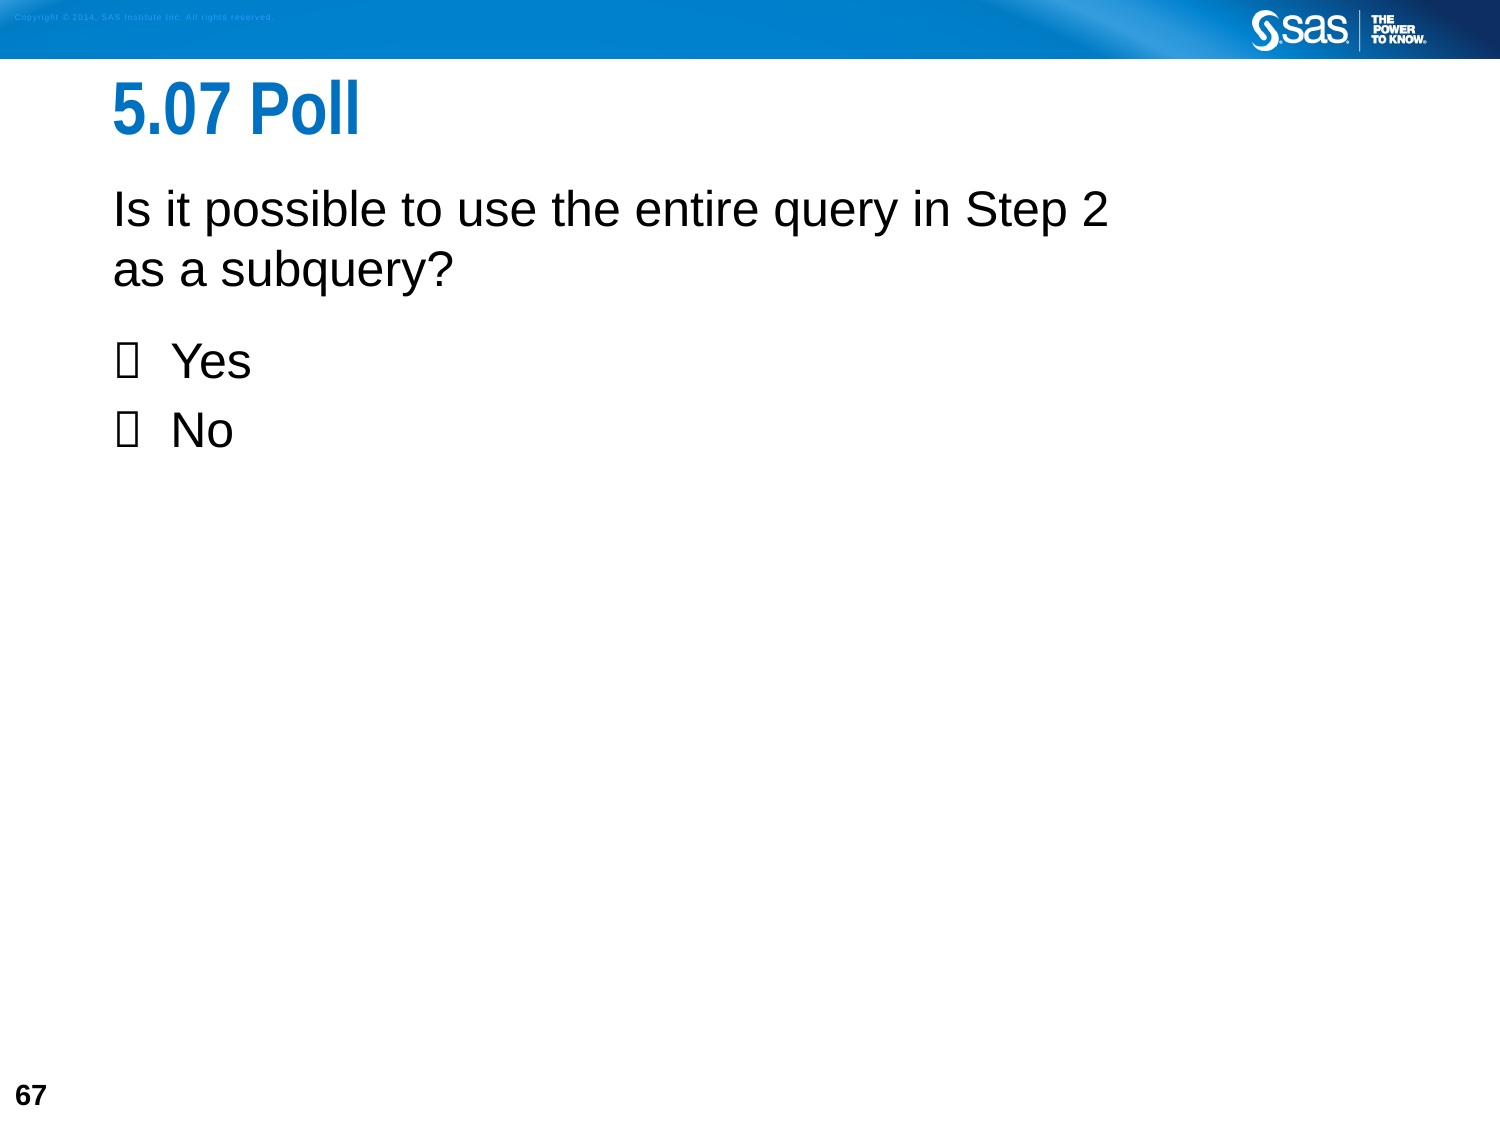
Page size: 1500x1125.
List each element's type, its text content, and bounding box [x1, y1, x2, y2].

picture [0, 0, 1500, 59]
list Is it possible to use the entire query in Step 2 as a subquery?  Yes  No [112, 176, 1400, 876]
title 5.07 Poll [112, 75, 1500, 187]
